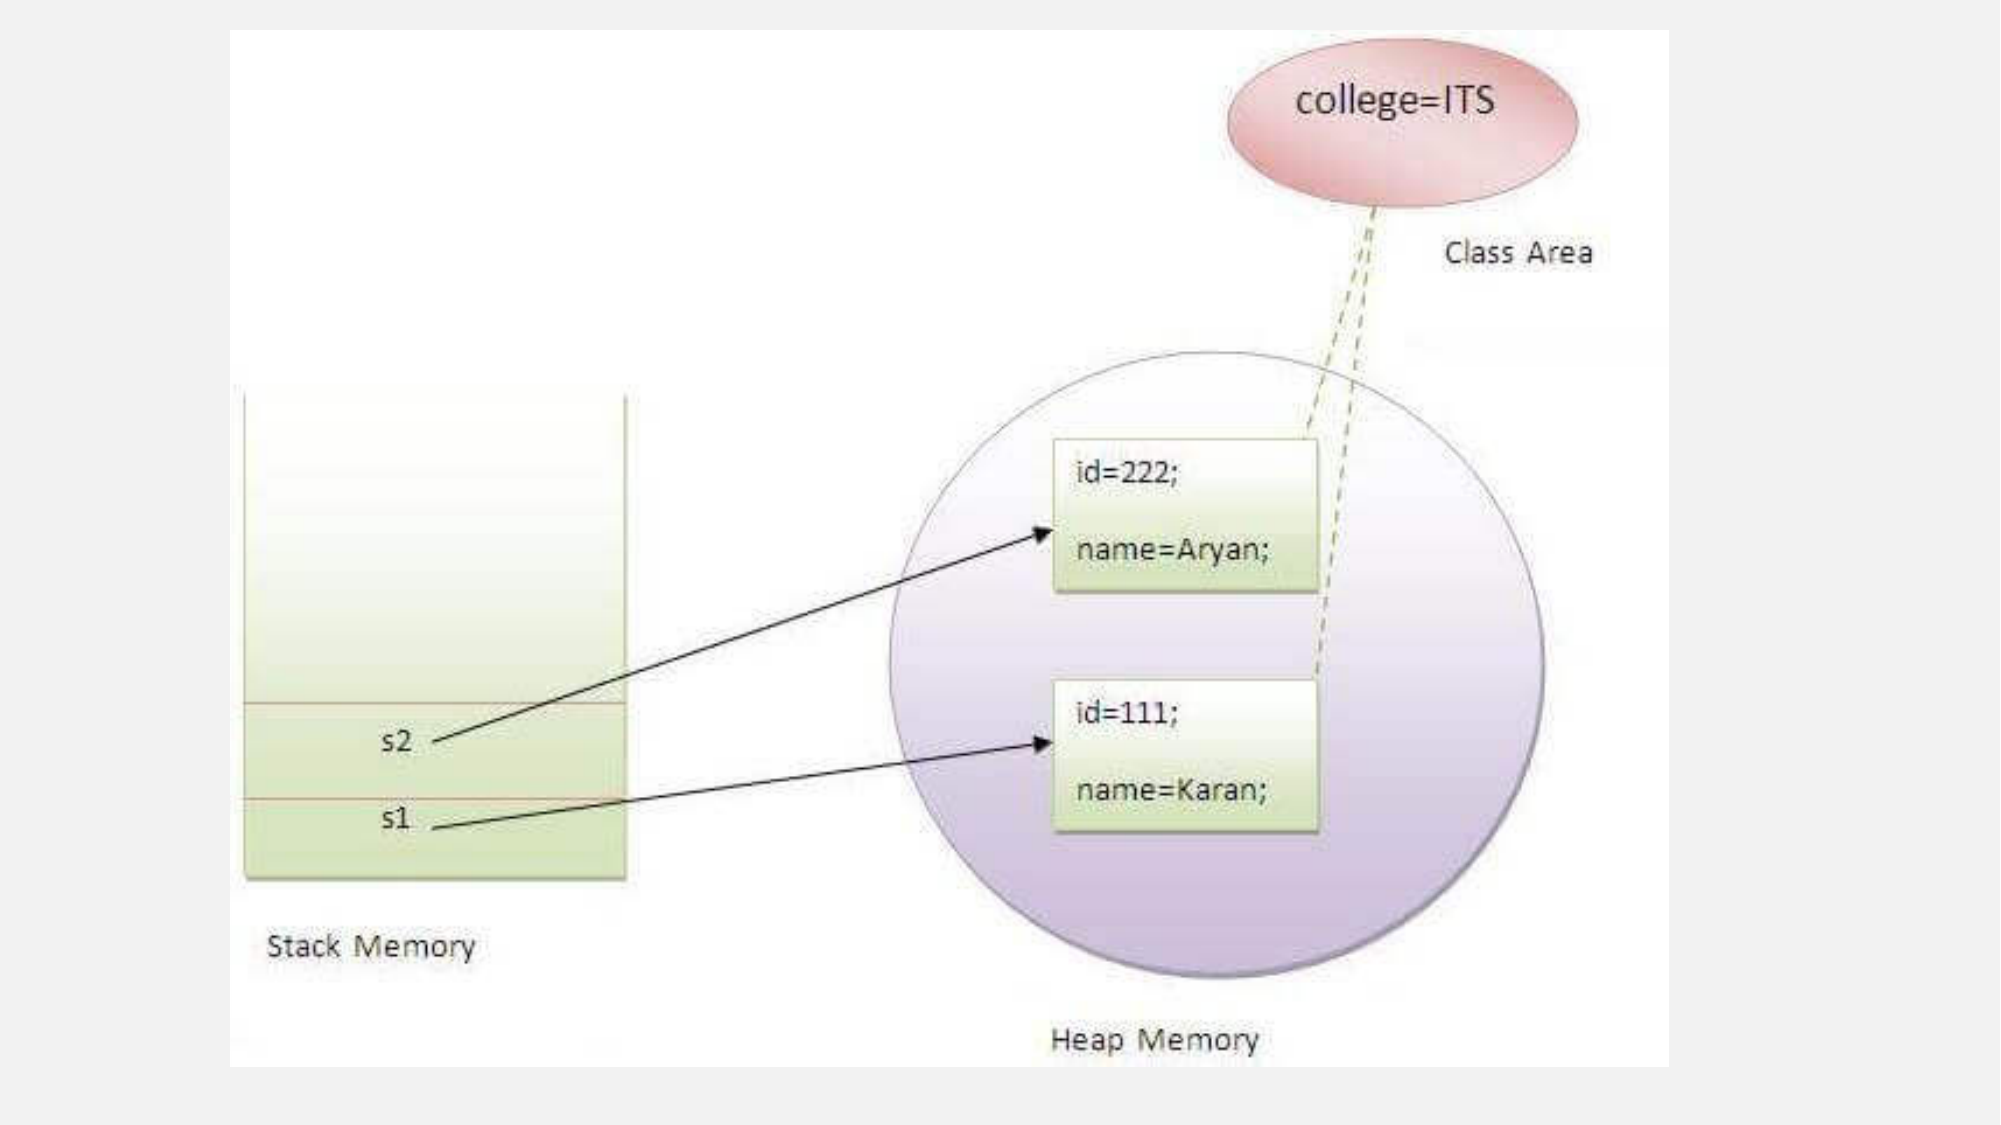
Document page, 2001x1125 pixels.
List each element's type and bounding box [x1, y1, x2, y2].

picture [229, 30, 1670, 1067]
